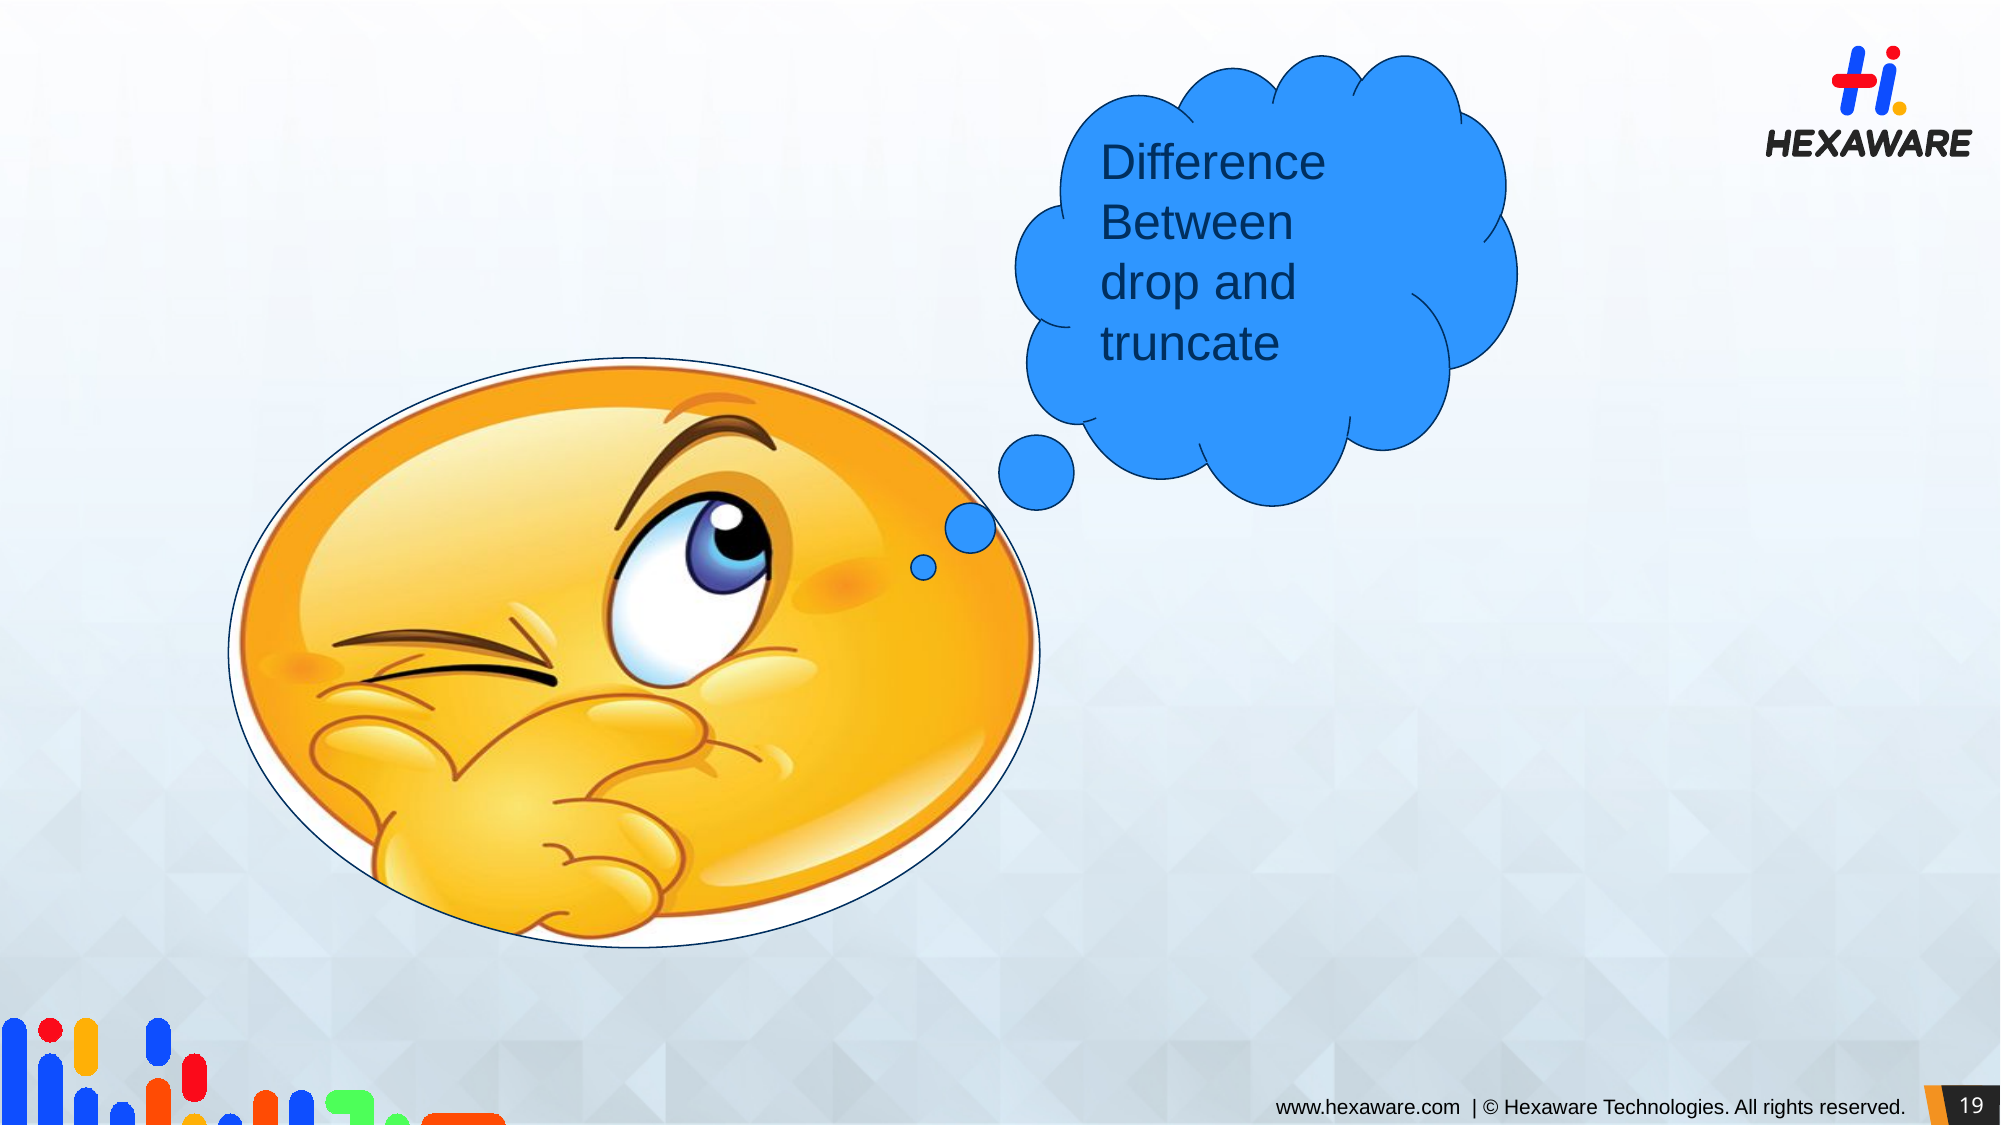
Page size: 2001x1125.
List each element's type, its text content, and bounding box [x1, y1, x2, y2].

picture [0, 0, 2001, 1125]
text_box Difference Between drop and truncate [1015, 55, 1518, 507]
text_box Difference Between drop and truncate [998, 435, 1074, 511]
text_box [228, 357, 1040, 948]
text_box Difference Between drop and truncate [945, 503, 996, 554]
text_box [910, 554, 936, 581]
